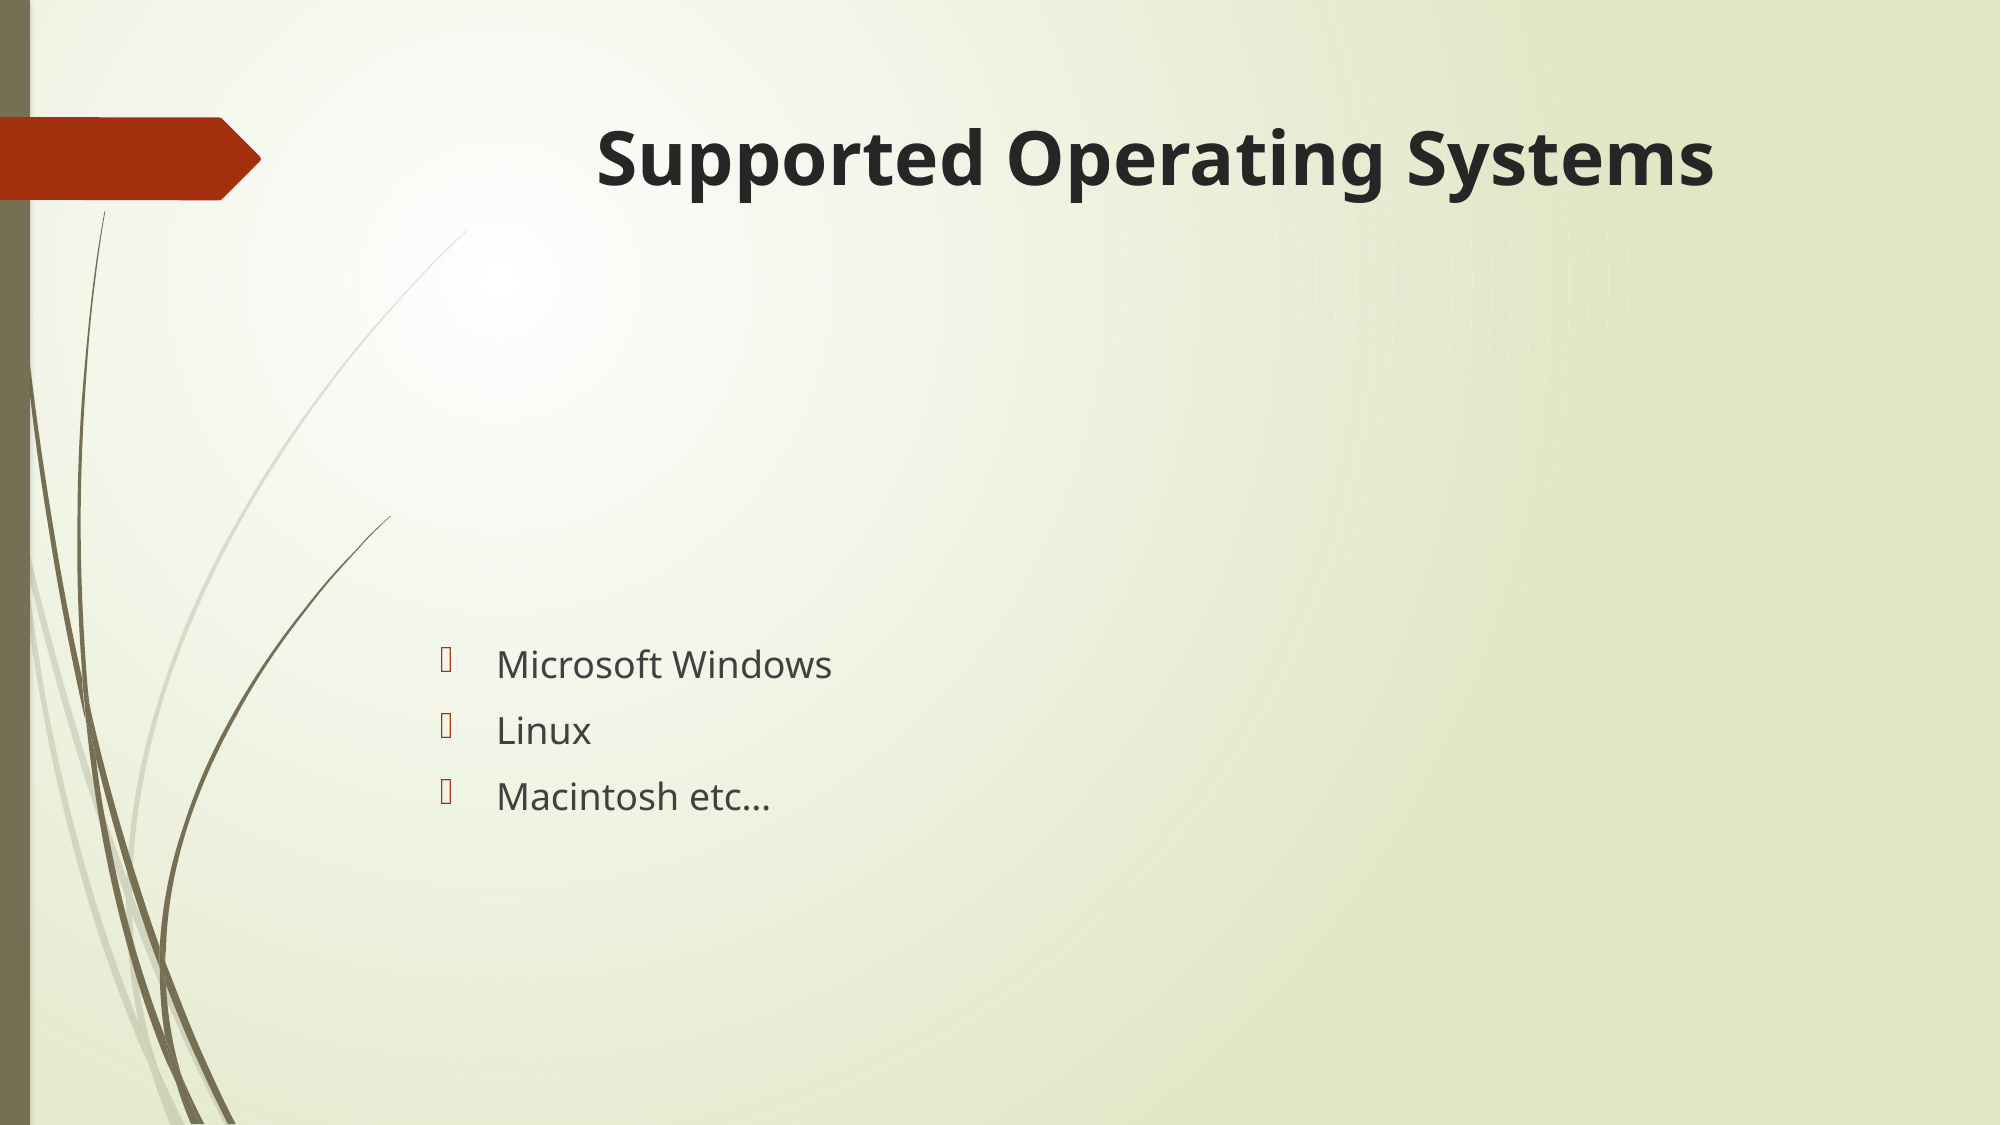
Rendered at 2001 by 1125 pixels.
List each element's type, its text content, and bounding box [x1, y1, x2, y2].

title Supported Operating Systems [425, 102, 1888, 313]
list Microsoft Windows Linux Macintosh etc… [424, 381, 1888, 1078]
